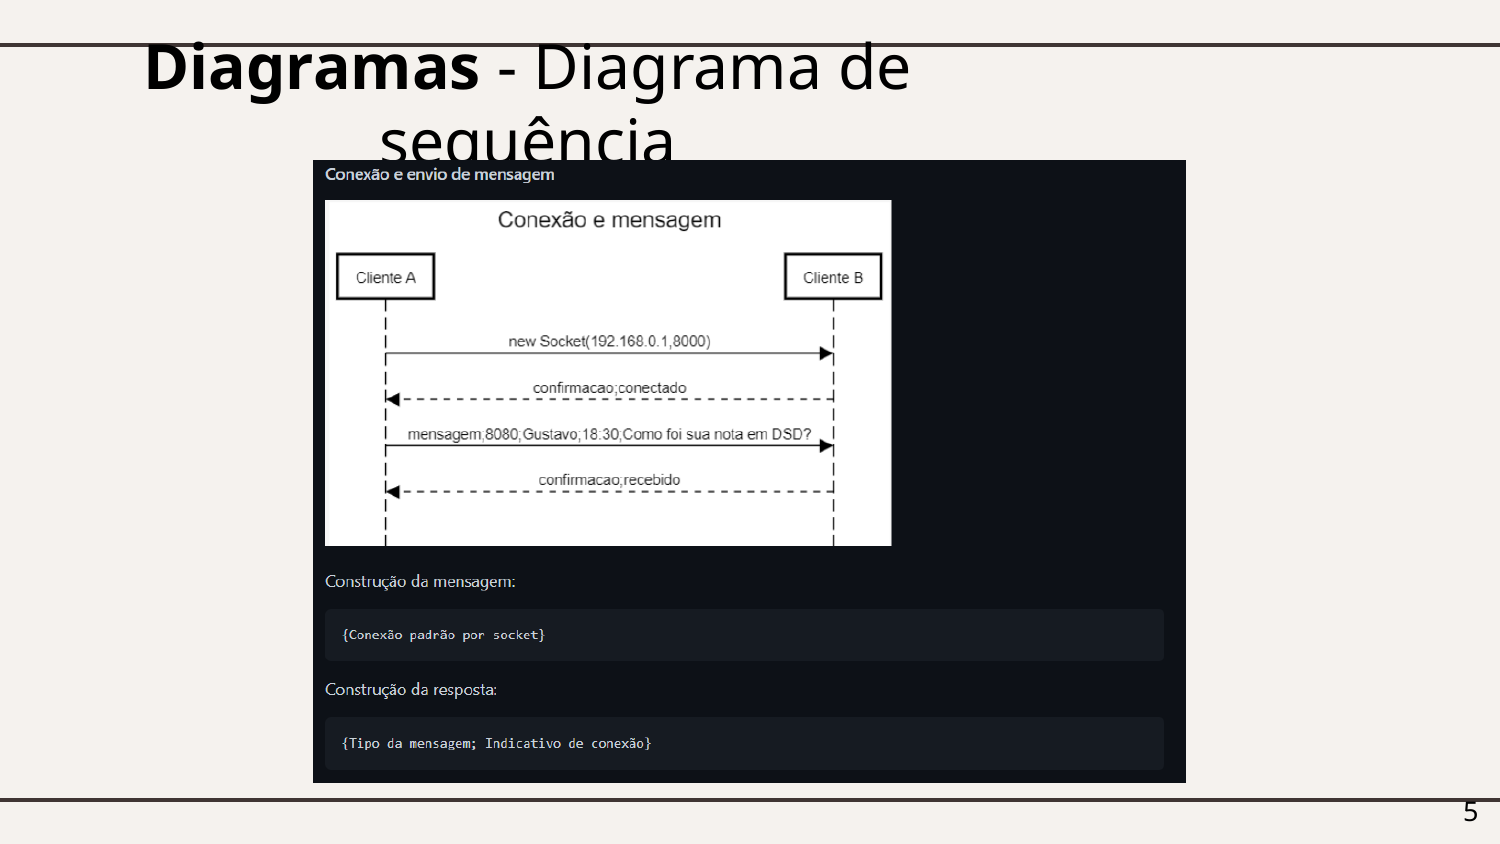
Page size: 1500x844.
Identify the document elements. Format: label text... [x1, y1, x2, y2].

picture [313, 159, 1187, 783]
slide_number ‹#› [1403, 779, 1494, 844]
title Diagramas - Diagrama de sequência [10, 61, 1046, 143]
